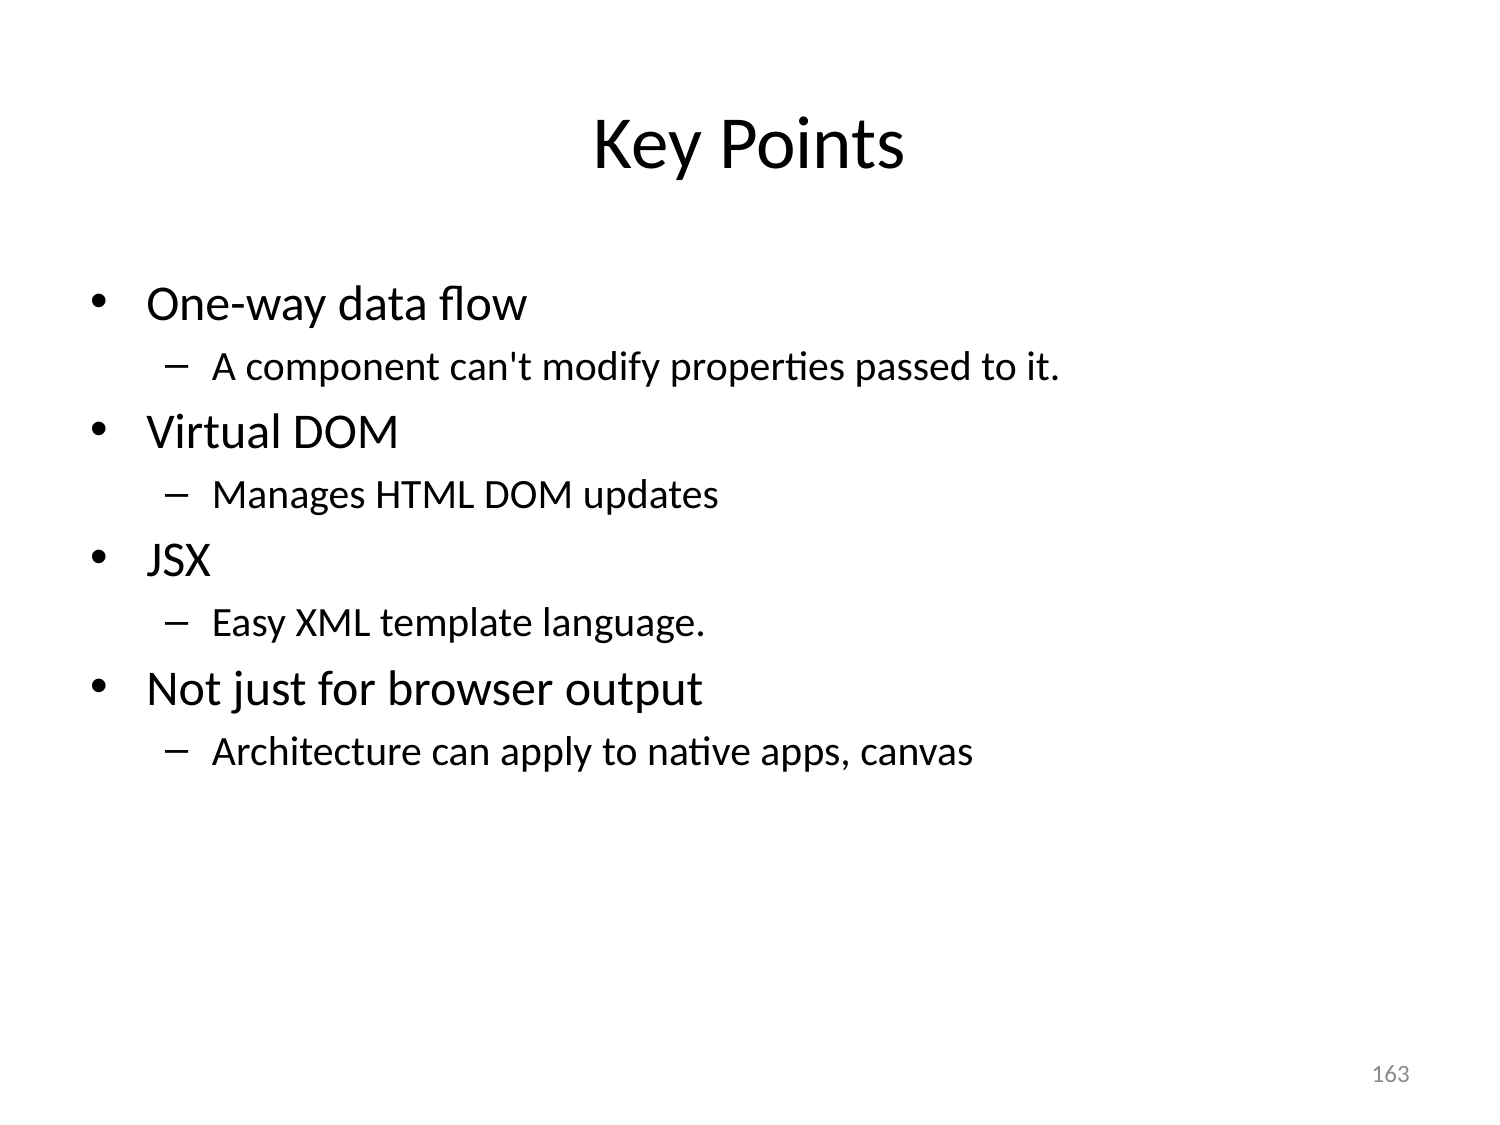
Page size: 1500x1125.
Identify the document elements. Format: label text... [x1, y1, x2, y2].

title Key Points [75, 45, 1425, 233]
list One-way data flow A component can't modify properties passed to it. Virtual DOM Manages HTML DOM updates JSX Easy XML template language. Not just for browser output Architecture can apply to native apps, canvas [75, 262, 1425, 1005]
slide_number 163 [1074, 1042, 1425, 1103]
